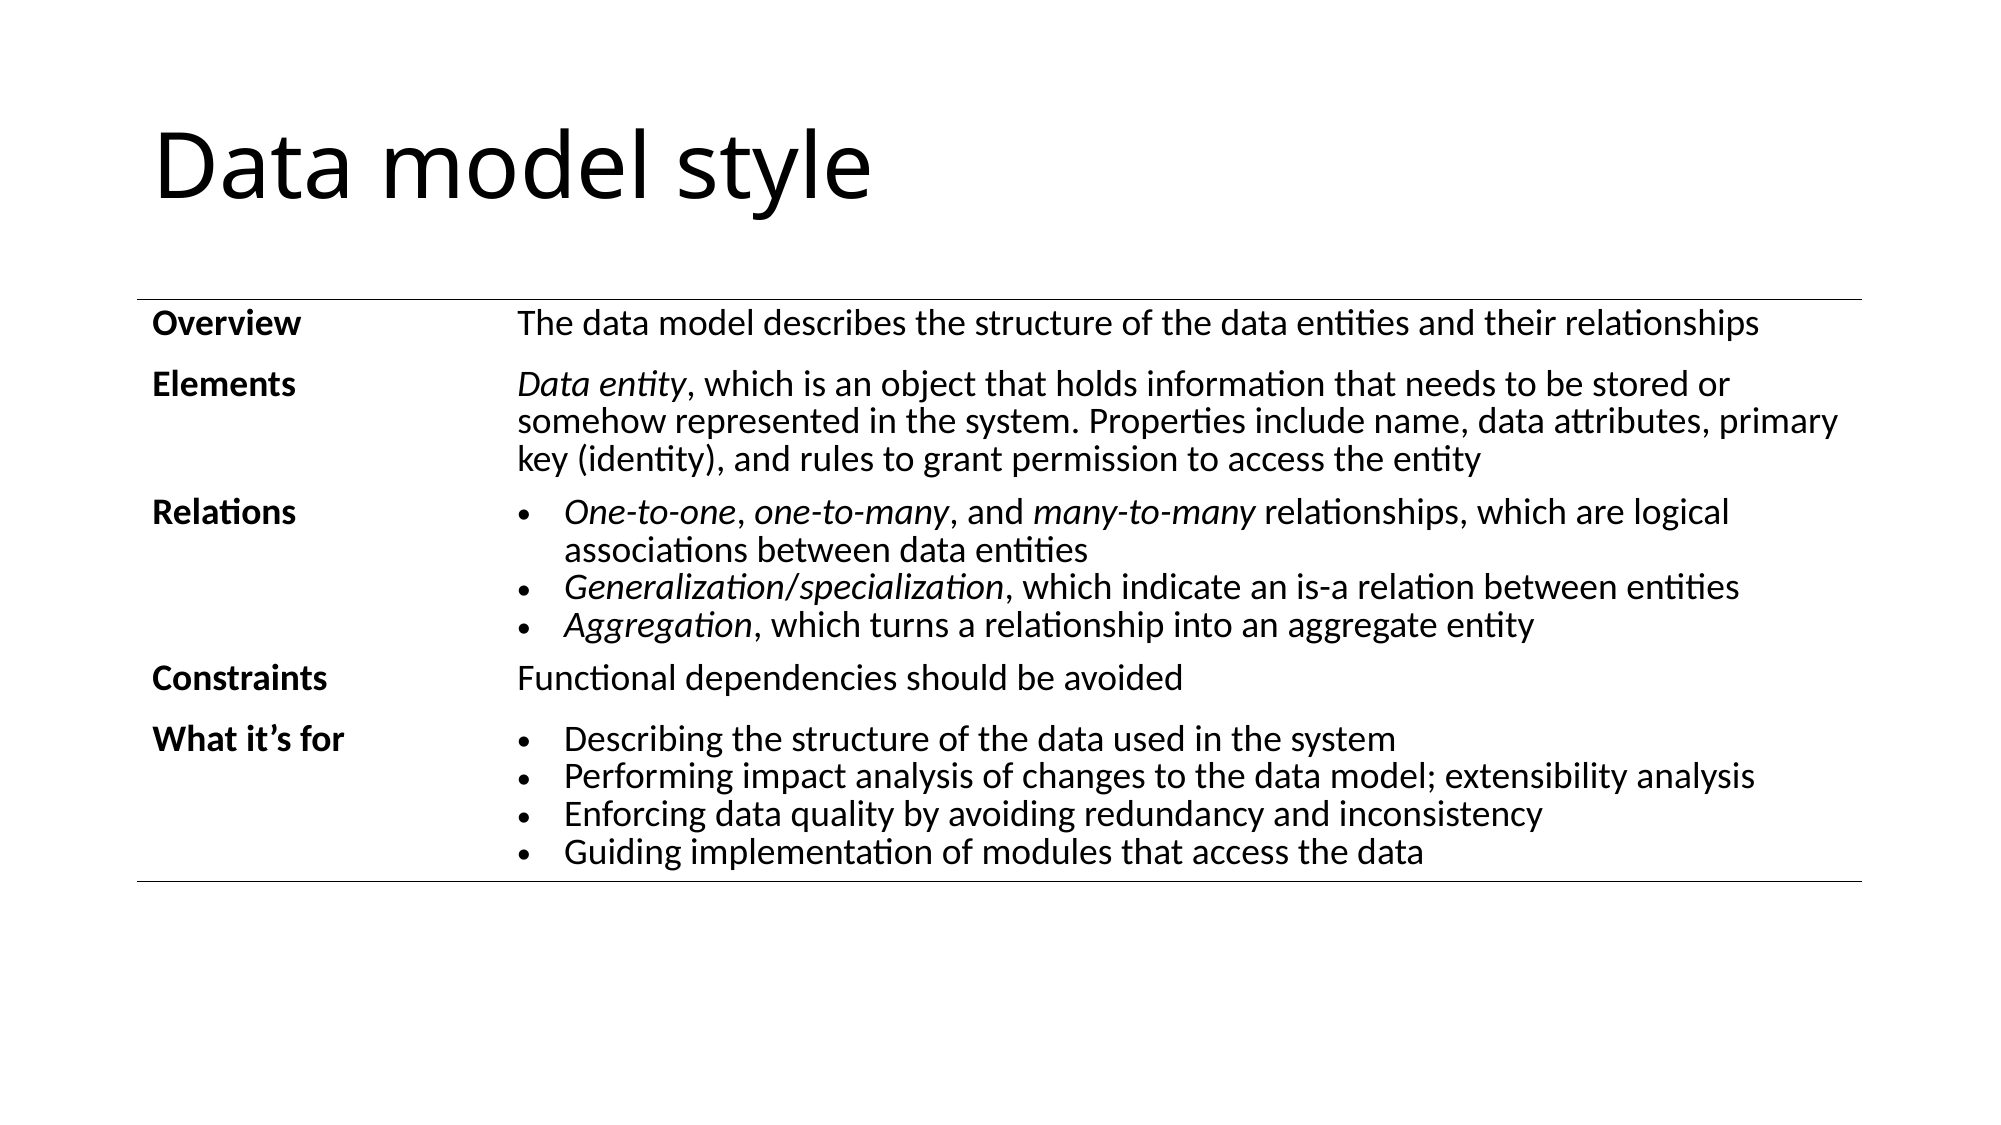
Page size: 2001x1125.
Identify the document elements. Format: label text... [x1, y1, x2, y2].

table_cell What it’s for [137, 715, 502, 881]
table_cell Constraints [137, 655, 502, 715]
table_cell Describing the structure of the data used in the system Performing impact analysis of changes to the data model; extensibility analysis Enforcing data quality by avoiding redundancy and inconsistency Guiding implementation of modules that access the data [502, 715, 1862, 881]
table_cell Relations [137, 489, 502, 655]
table_cell Functional dependencies should be avoided [502, 655, 1862, 715]
table_cell One-to-one, one-to-many, and many-to-many relationships, which are logical associations between data entities Generalization/specialization, which indicate an is-a relation between entities Aggregation, which turns a relationship into an aggregate entity [502, 489, 1862, 655]
table_header The data model describes the structure of the data entities and their relationships [502, 300, 1862, 360]
table_cell Elements [137, 360, 502, 489]
table_header Overview [137, 300, 502, 360]
table_cell Data entity, which is an object that holds information that needs to be stored or somehow represented in the system. Properties include name, data attributes, primary key (identity), and rules to grant permission to access the entity [502, 360, 1862, 489]
title Data model style [137, 59, 1863, 278]
